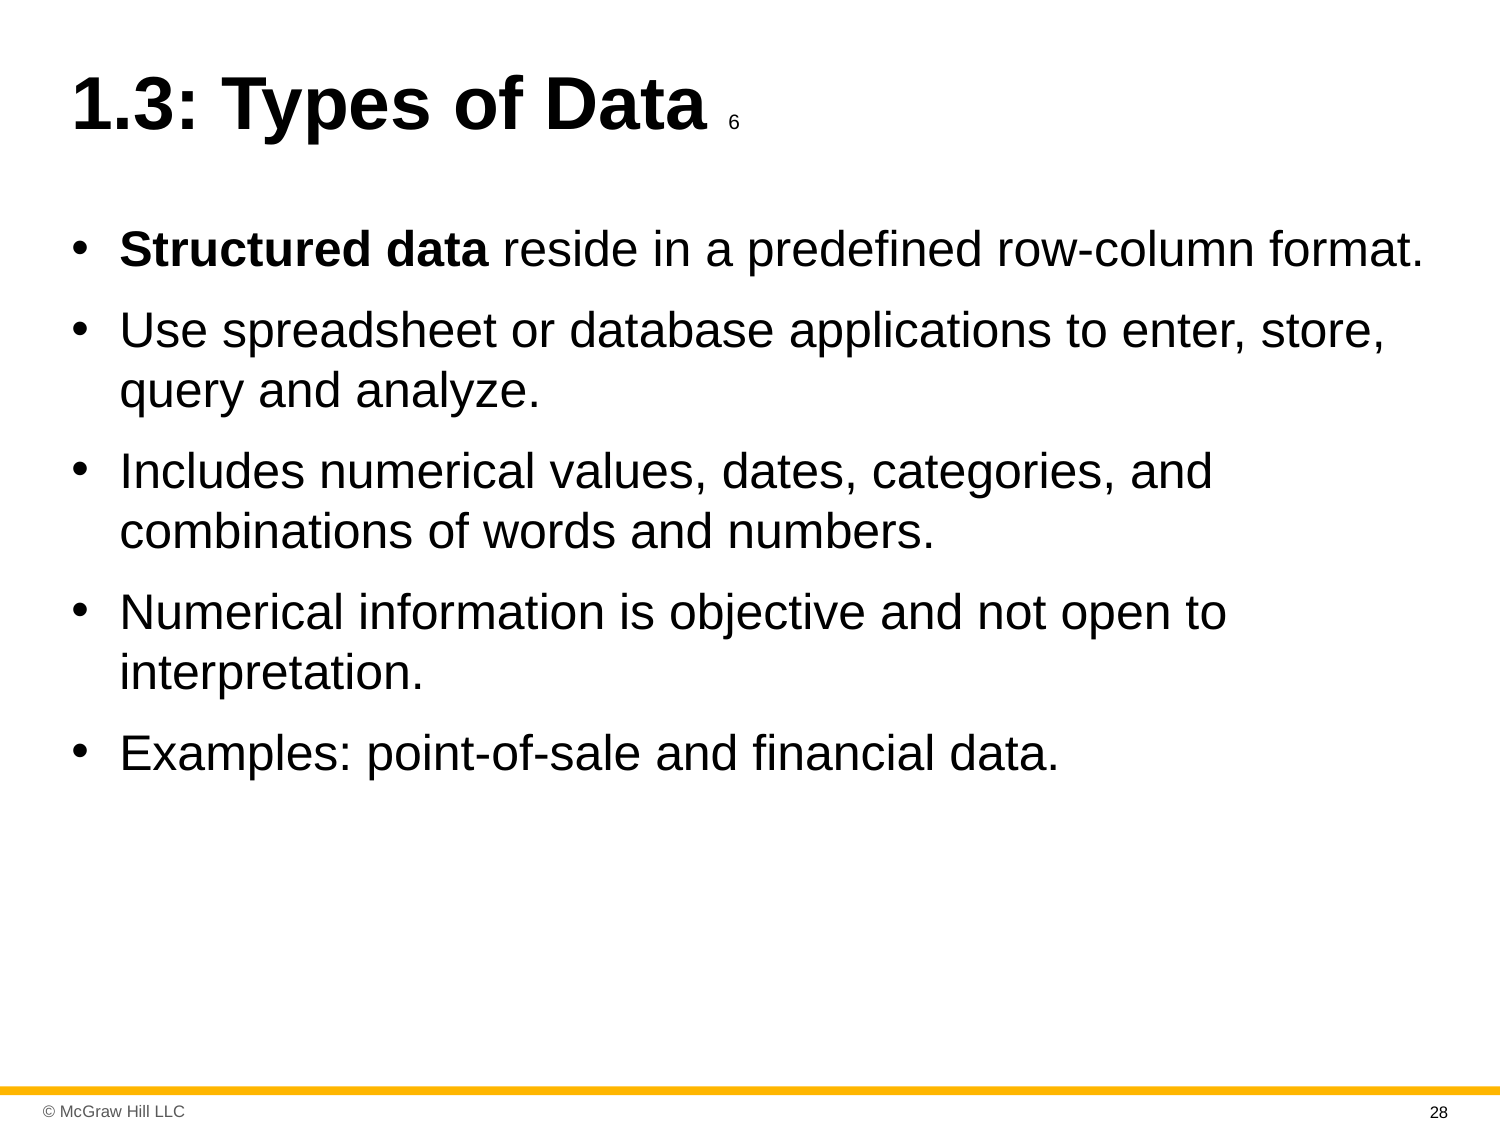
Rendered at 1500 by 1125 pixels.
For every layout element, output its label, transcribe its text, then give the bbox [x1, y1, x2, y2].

list Structured data reside in a predefined row-column format. Use spreadsheet or database applications to enter, store, query and analyze. Includes numerical values, dates, categories, and combinations of words and numbers. Numerical information is objective and not open to interpretation. Examples: point-of-sale and financial data. [56, 209, 1444, 943]
title 1.3: Types of Data 6 [56, 31, 1444, 180]
slide_number 28 [1415, 1094, 1474, 1122]
